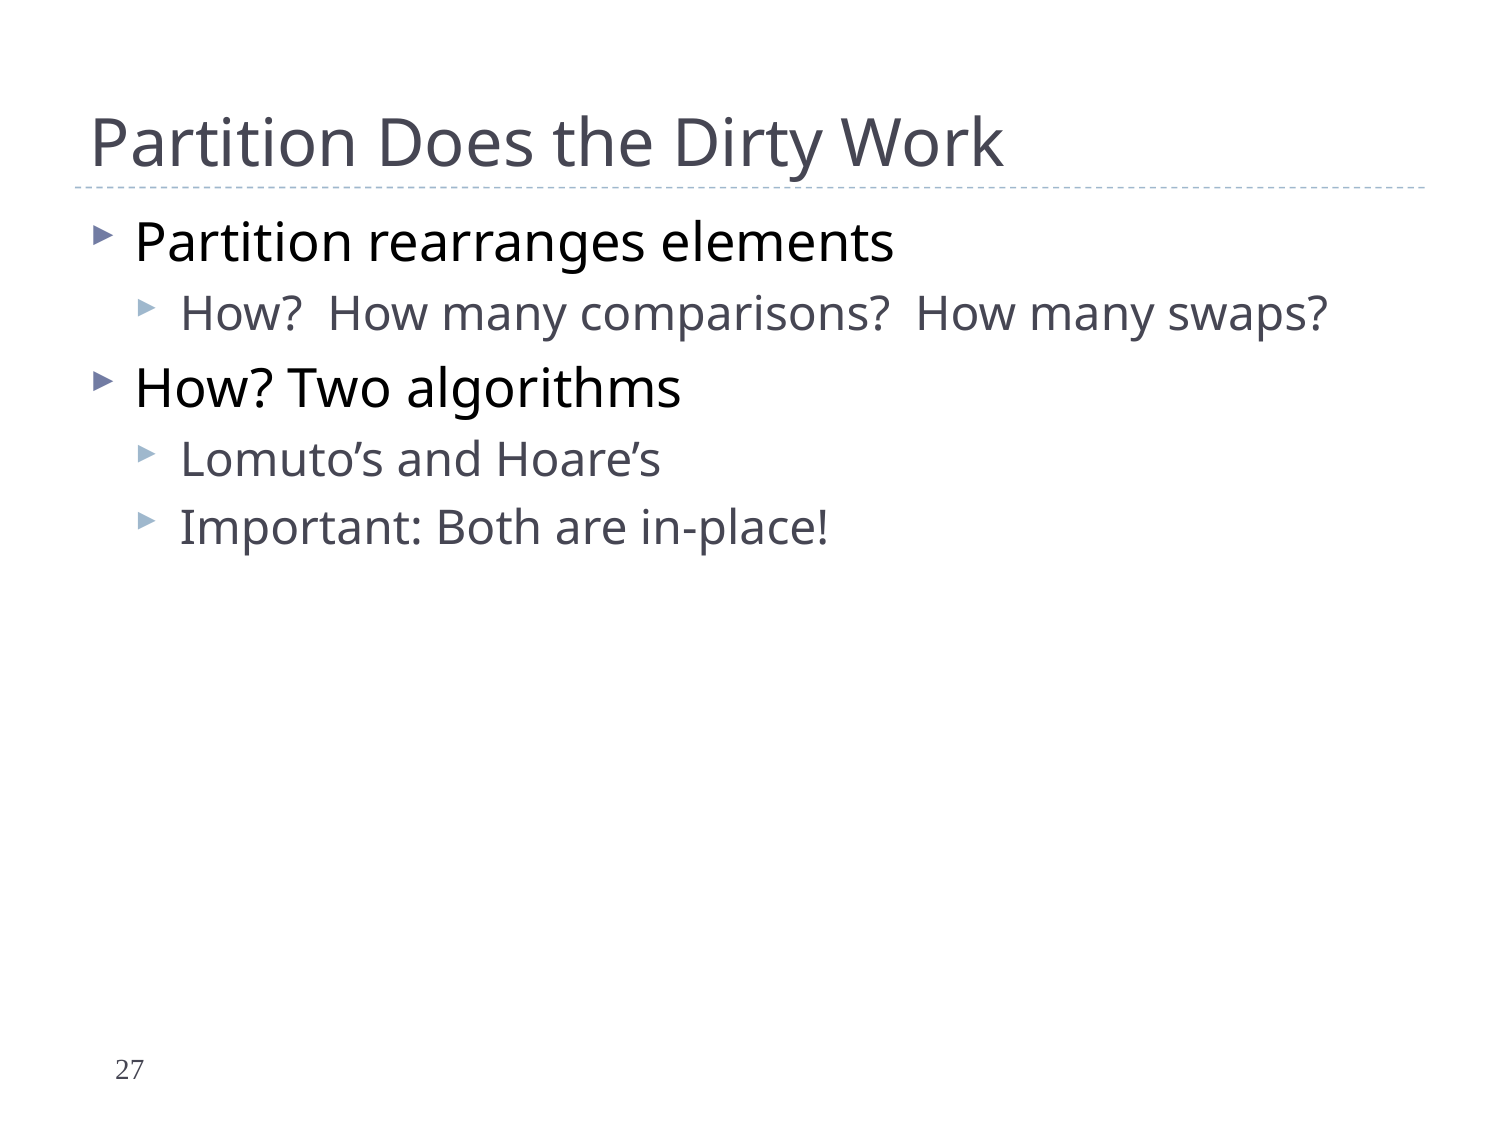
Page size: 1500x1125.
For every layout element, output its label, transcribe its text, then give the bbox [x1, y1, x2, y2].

title Partition Does the Dirty Work [75, 24, 1425, 188]
list Partition rearranges elements How? How many comparisons? How many swaps? How? Two algorithms Lomuto’s and Hoare’s Important: Both are in-place! [75, 200, 1425, 1010]
slide_number 27 [100, 1042, 426, 1103]
